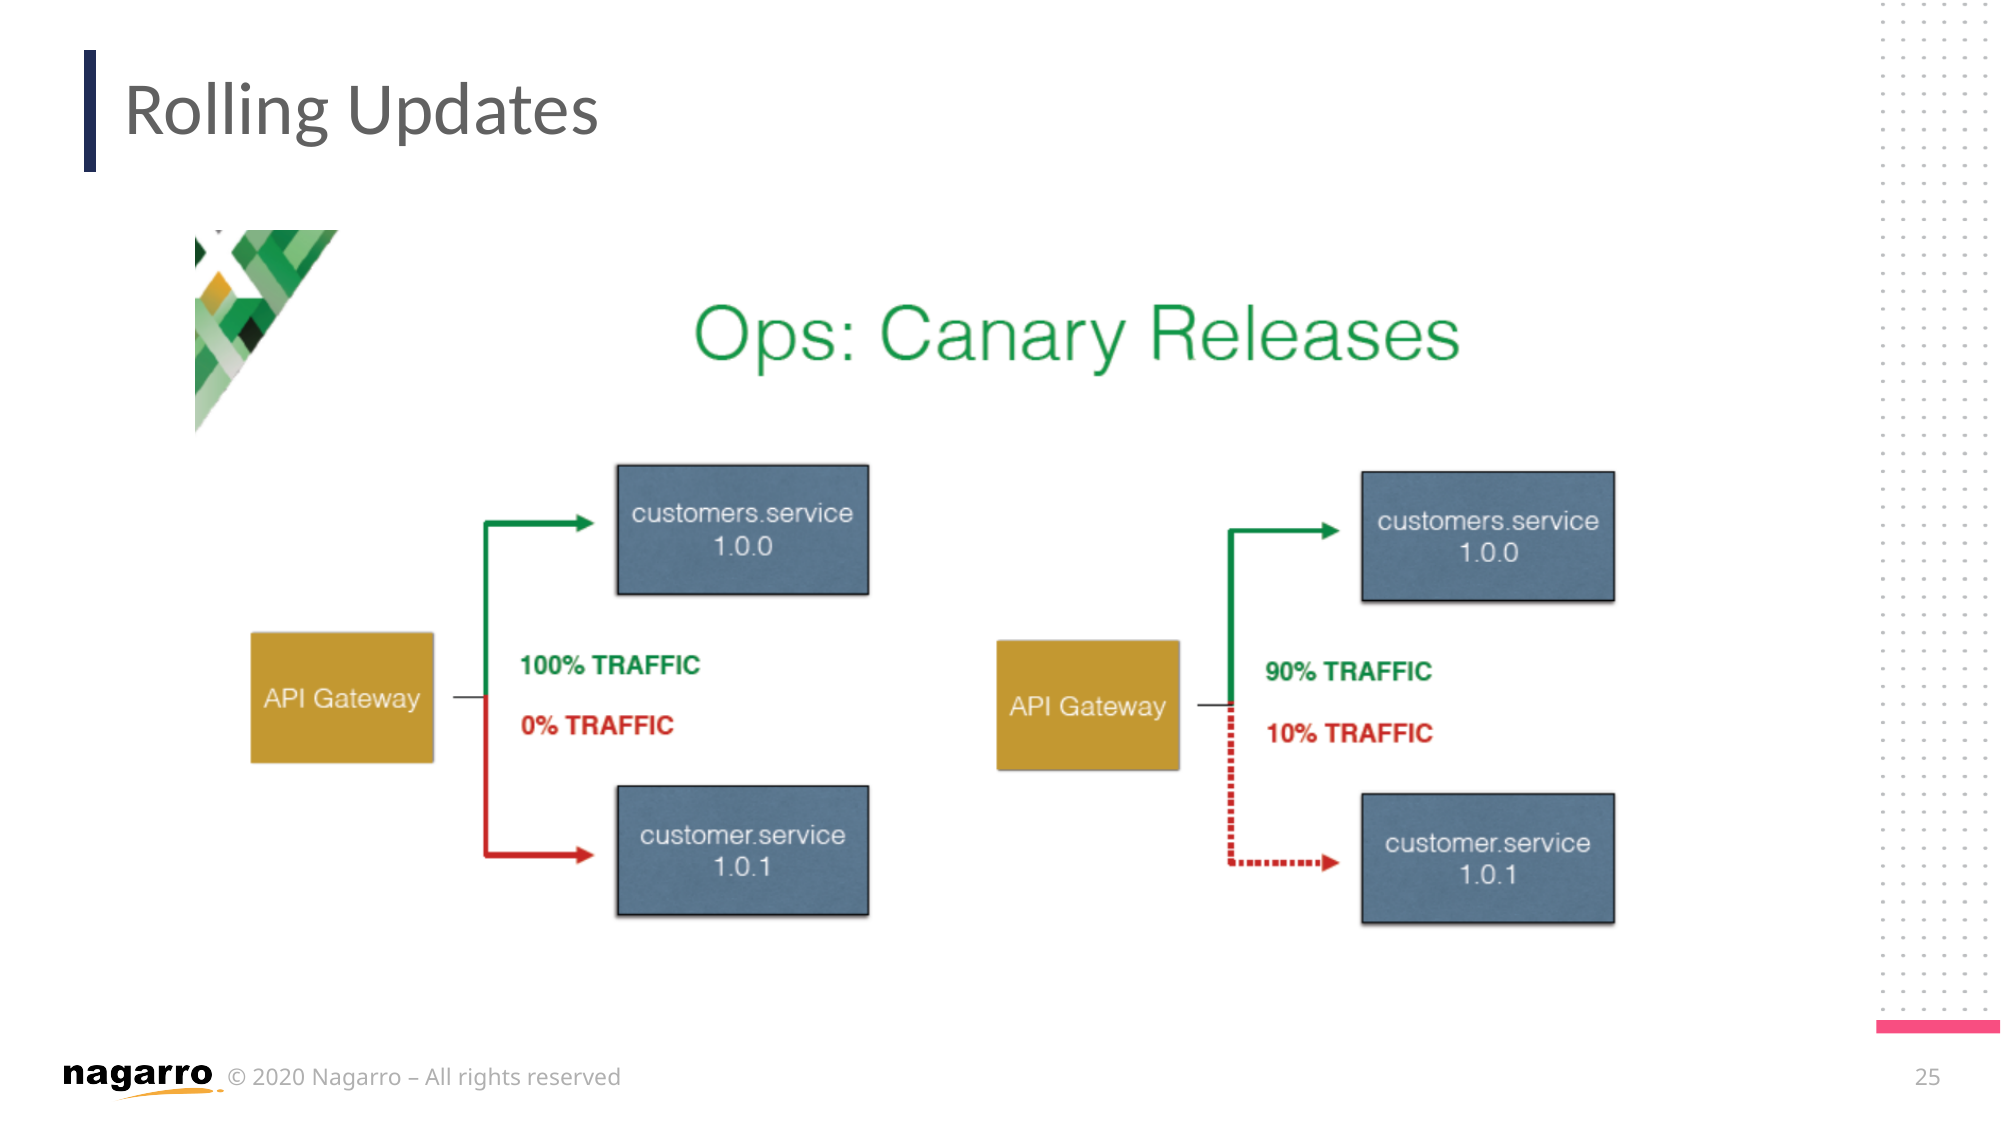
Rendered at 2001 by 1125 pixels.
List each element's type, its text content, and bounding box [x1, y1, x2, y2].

title Rolling Updates [109, 62, 1814, 160]
picture [195, 230, 1725, 1008]
picture [1881, 0, 2000, 1020]
picture [64, 1065, 224, 1102]
